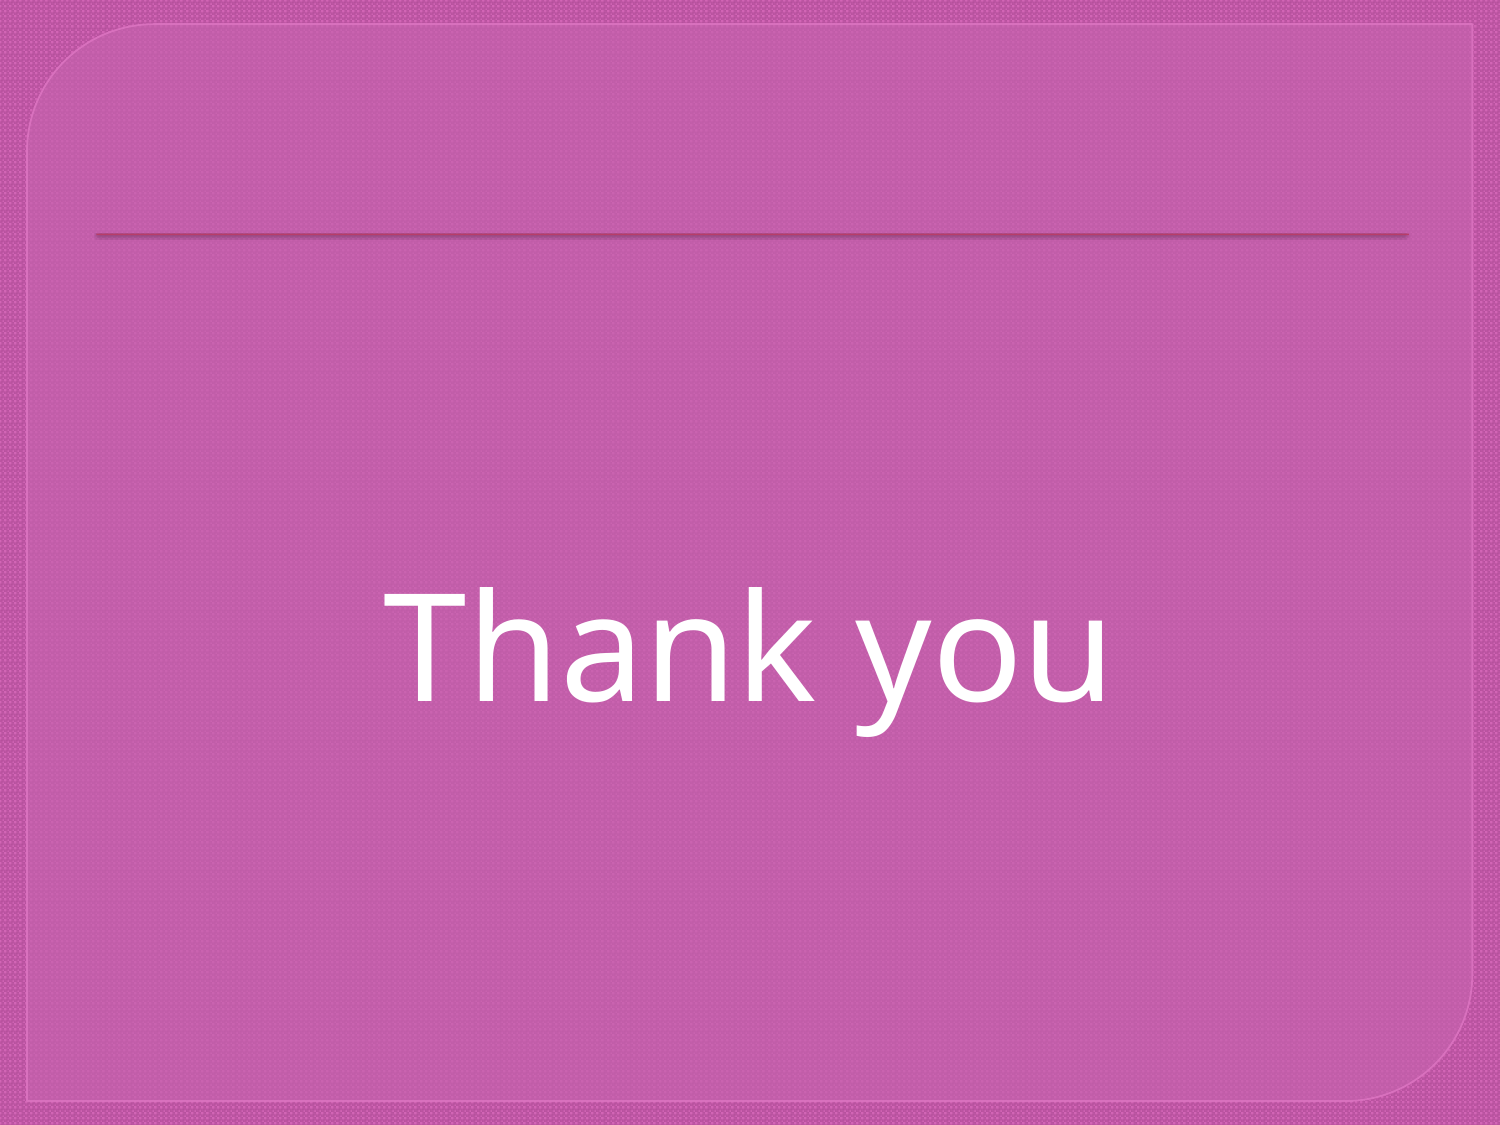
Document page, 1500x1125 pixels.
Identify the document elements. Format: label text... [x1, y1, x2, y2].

list Thank you [75, 270, 1425, 1013]
